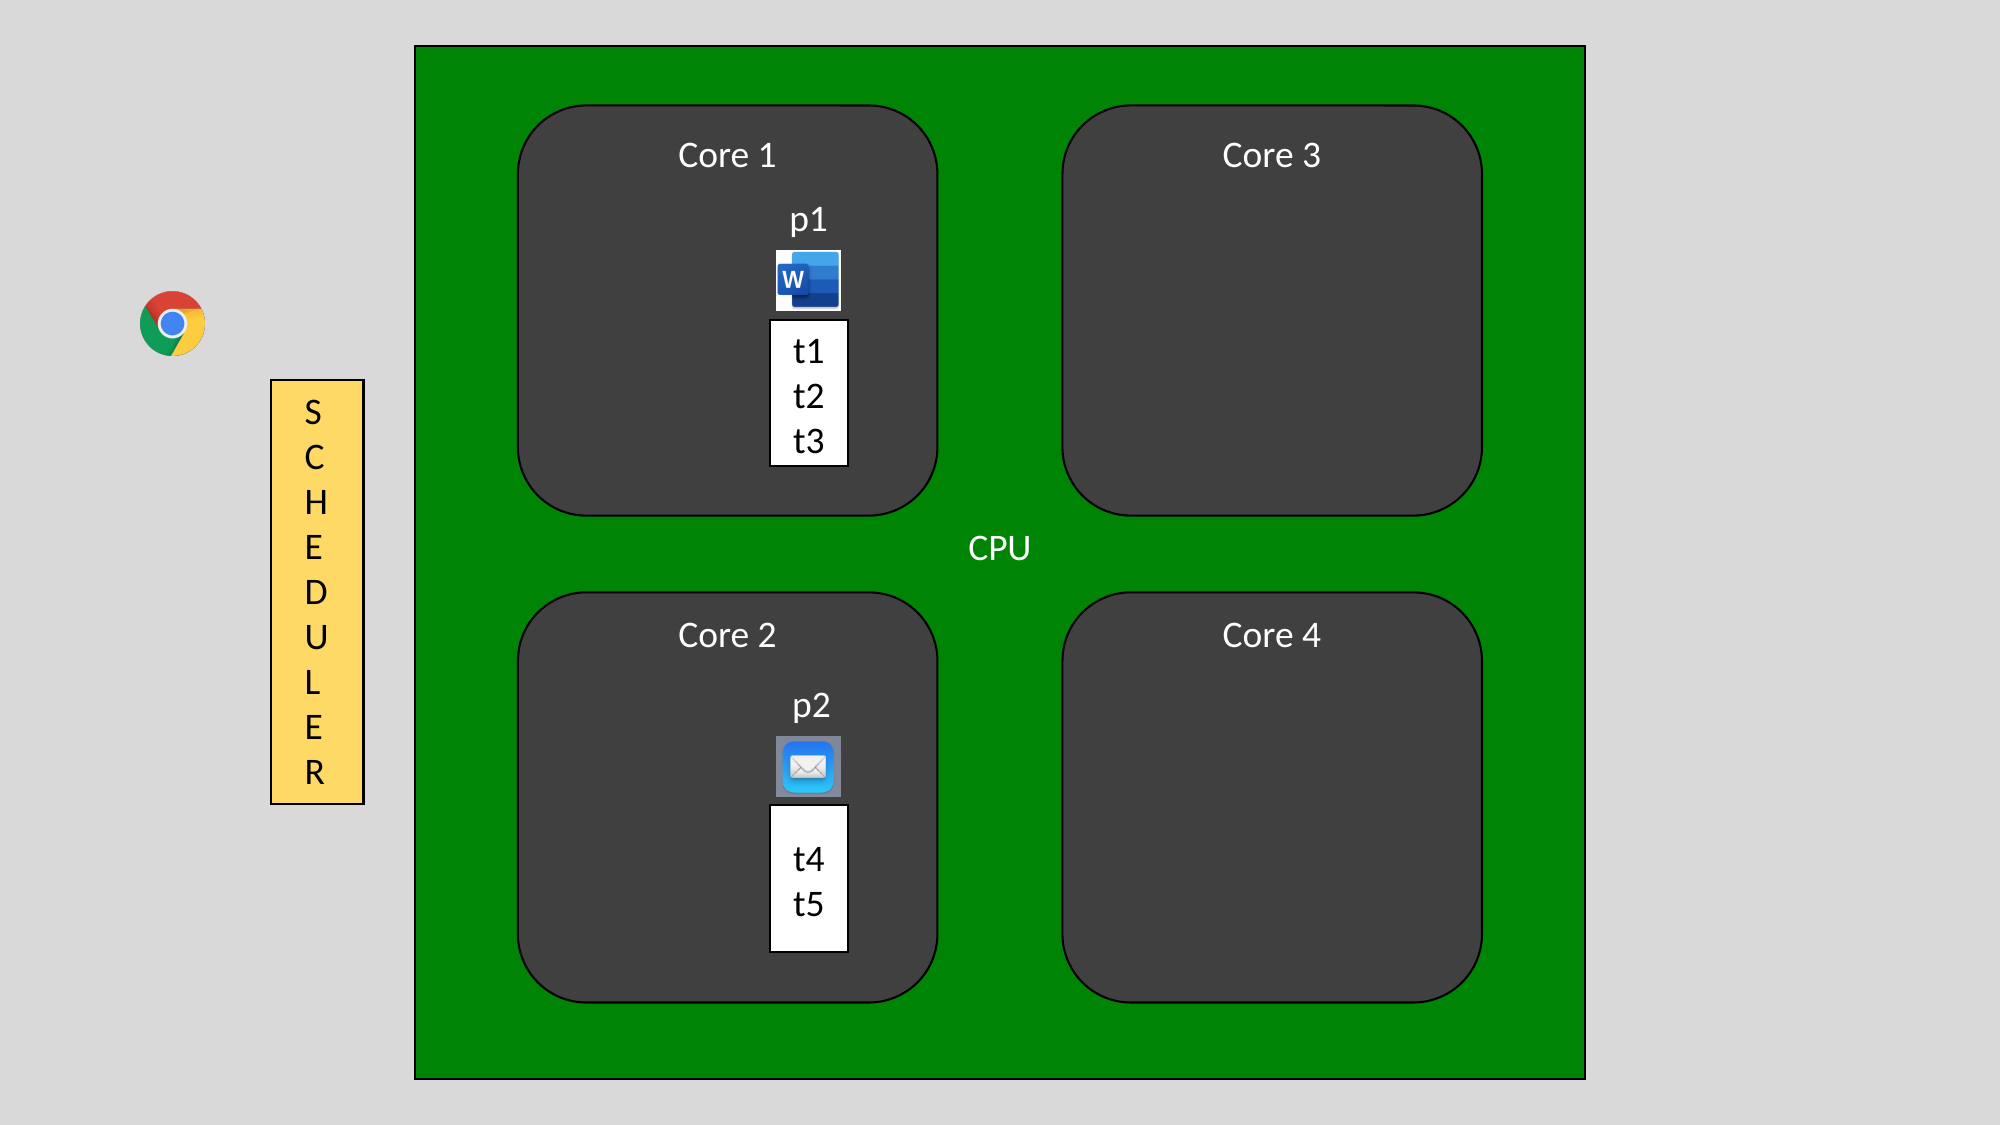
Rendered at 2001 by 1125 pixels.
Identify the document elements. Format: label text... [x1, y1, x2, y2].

text_box [270, 379, 365, 805]
text_box p1 [774, 186, 844, 247]
text_box t1 t2 t3 [769, 319, 849, 467]
picture [776, 250, 841, 311]
text_box Core 2 [663, 602, 792, 662]
text_box [516, 104, 939, 517]
text_box Core 4 [1208, 602, 1337, 662]
text_box [414, 45, 1586, 1080]
text_box [1061, 591, 1484, 1004]
text_box S C H E D U L E R [289, 379, 344, 800]
text_box [516, 591, 939, 1004]
picture [140, 291, 205, 357]
text_box p2 [777, 672, 846, 733]
text_box t4 t5 [769, 804, 849, 953]
text_box Core 3 [1208, 122, 1337, 183]
text_box [1061, 104, 1484, 517]
text_box Core 1 [663, 122, 792, 183]
picture [776, 736, 841, 797]
text_box CPU [953, 515, 1047, 576]
